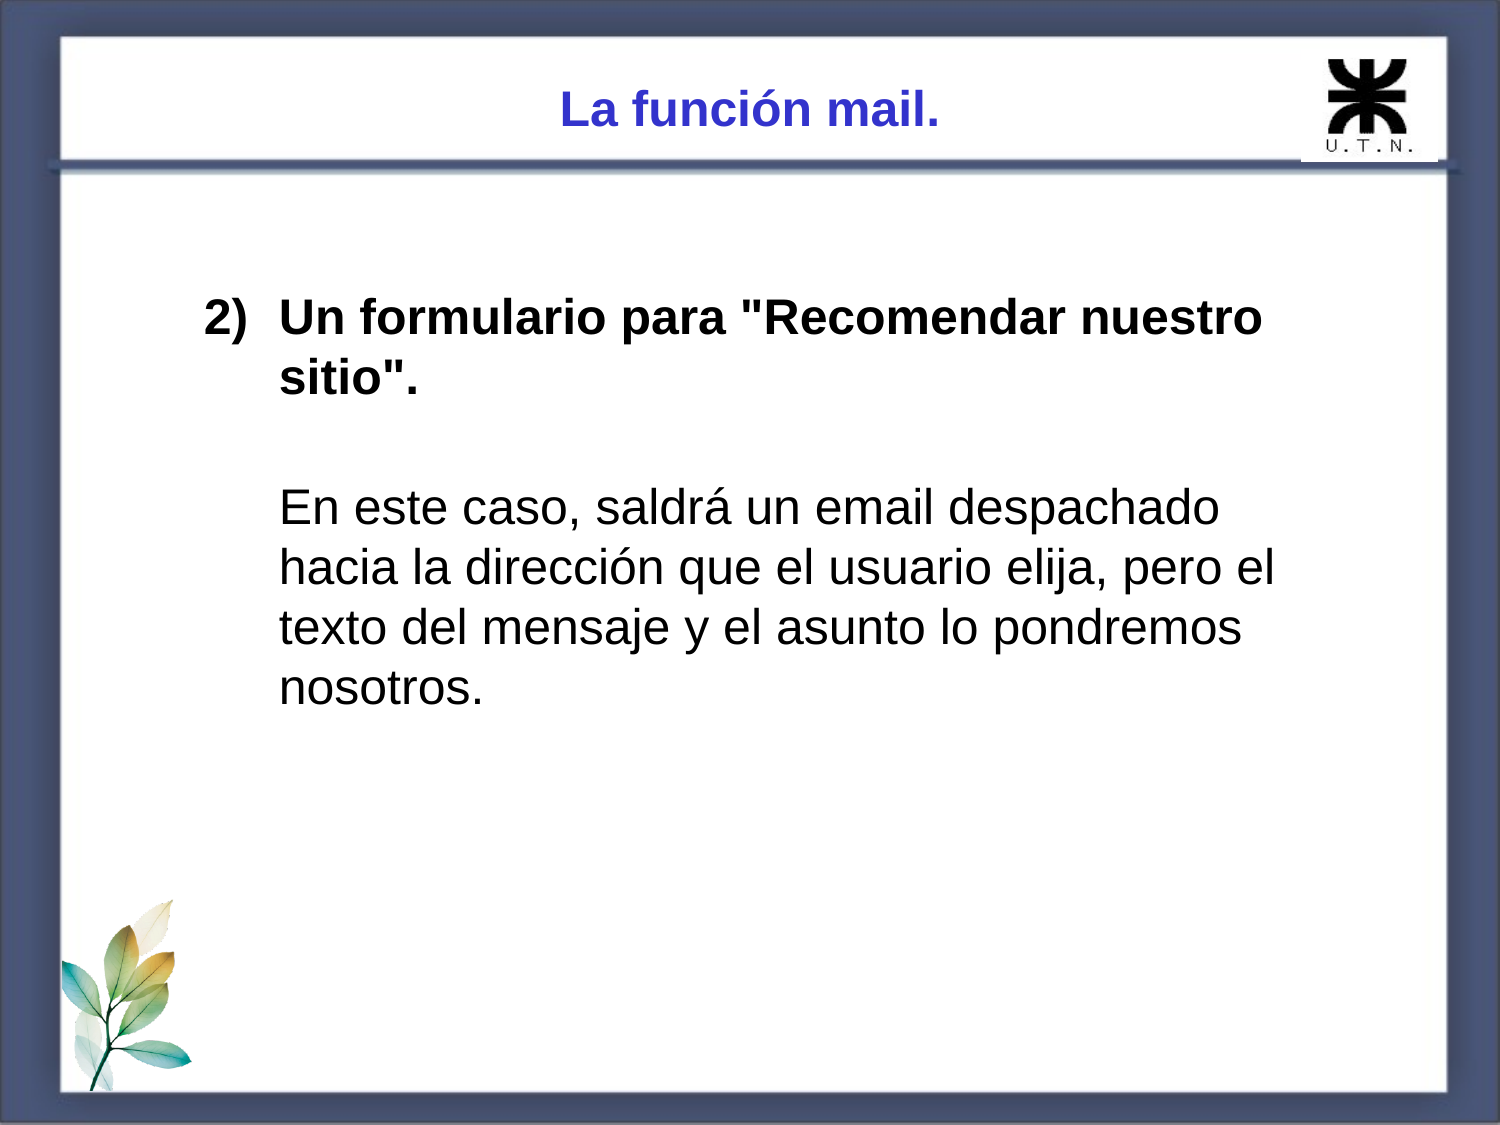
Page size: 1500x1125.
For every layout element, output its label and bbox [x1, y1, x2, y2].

text_box [0, 0, 1500, 1125]
